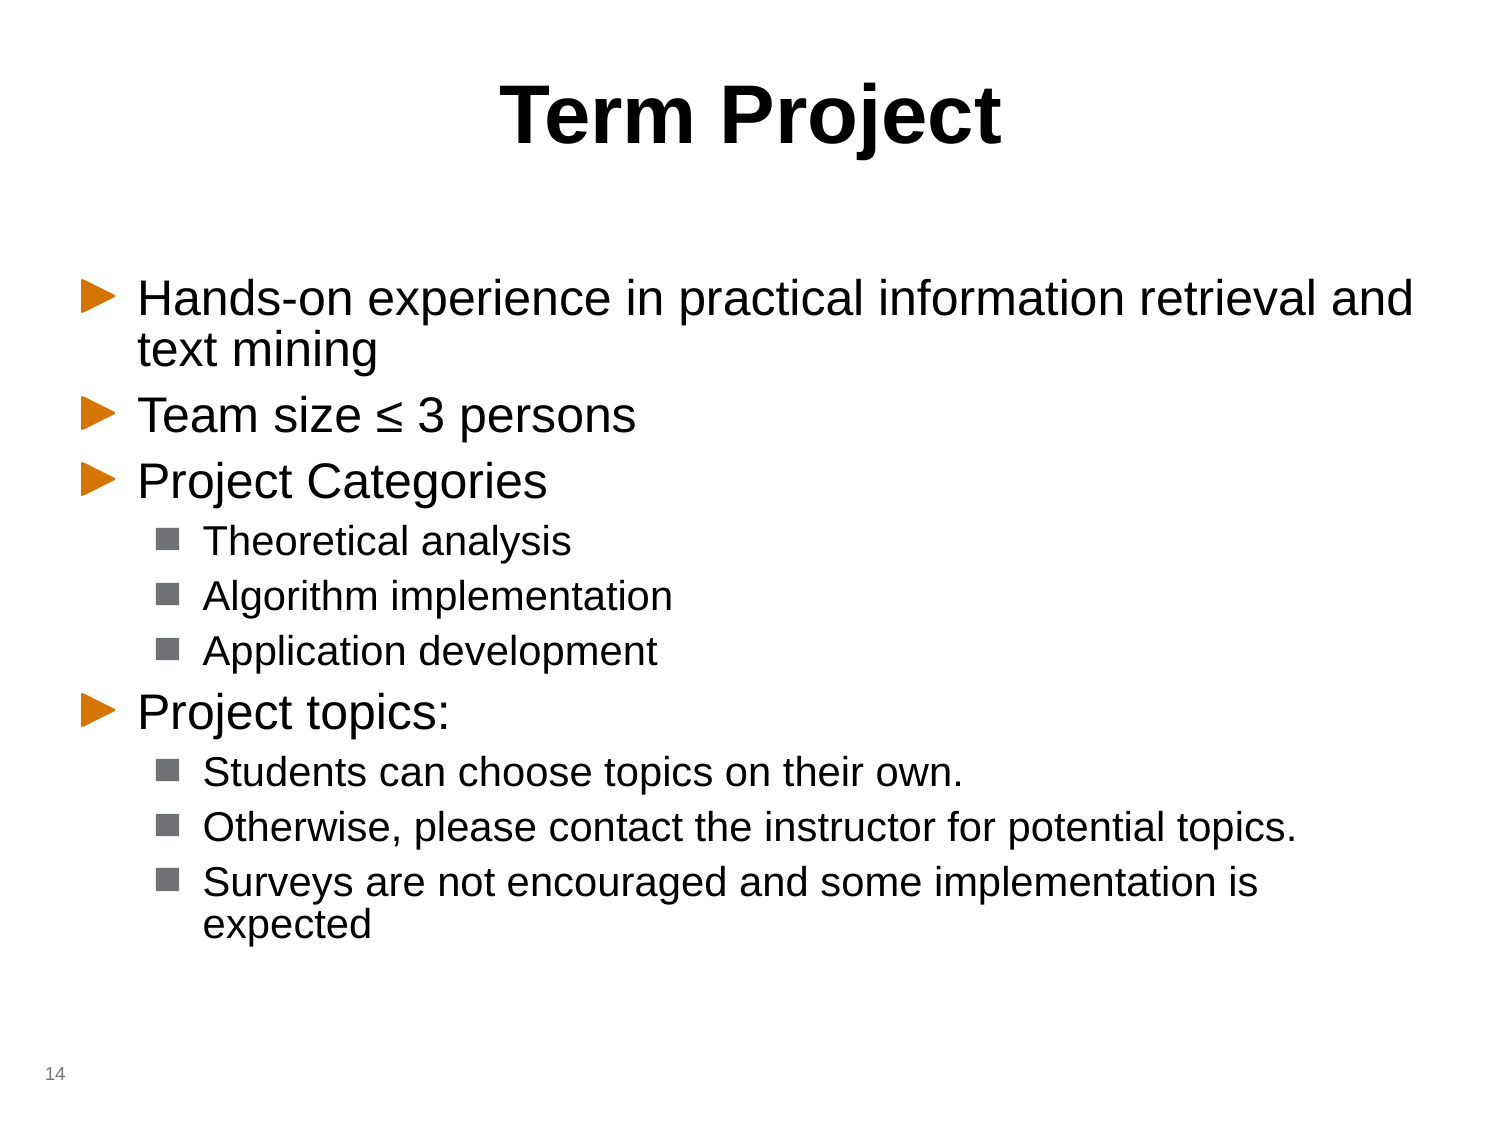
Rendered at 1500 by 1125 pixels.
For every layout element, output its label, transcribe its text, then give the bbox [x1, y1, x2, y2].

picture [80, 278, 116, 314]
picture [155, 582, 180, 606]
picture [155, 867, 180, 892]
picture [155, 758, 180, 782]
picture [80, 395, 116, 431]
footer 14 [29, 1053, 130, 1092]
picture [155, 637, 180, 661]
list Hands-on experience in practical information retrieval and text mining Team size ≤ 3 persons Project Categories Theoretical analysis Algorithm implementation Application development Project topics: Students can choose topics on their own. Otherwise, please contact the instructor for potential topics. Surveys are not encouraged and some implementation is expected [80, 275, 1424, 862]
title Term Project [77, 75, 1424, 238]
picture [155, 813, 180, 837]
picture [80, 692, 116, 728]
picture [155, 527, 180, 551]
picture [80, 461, 116, 497]
